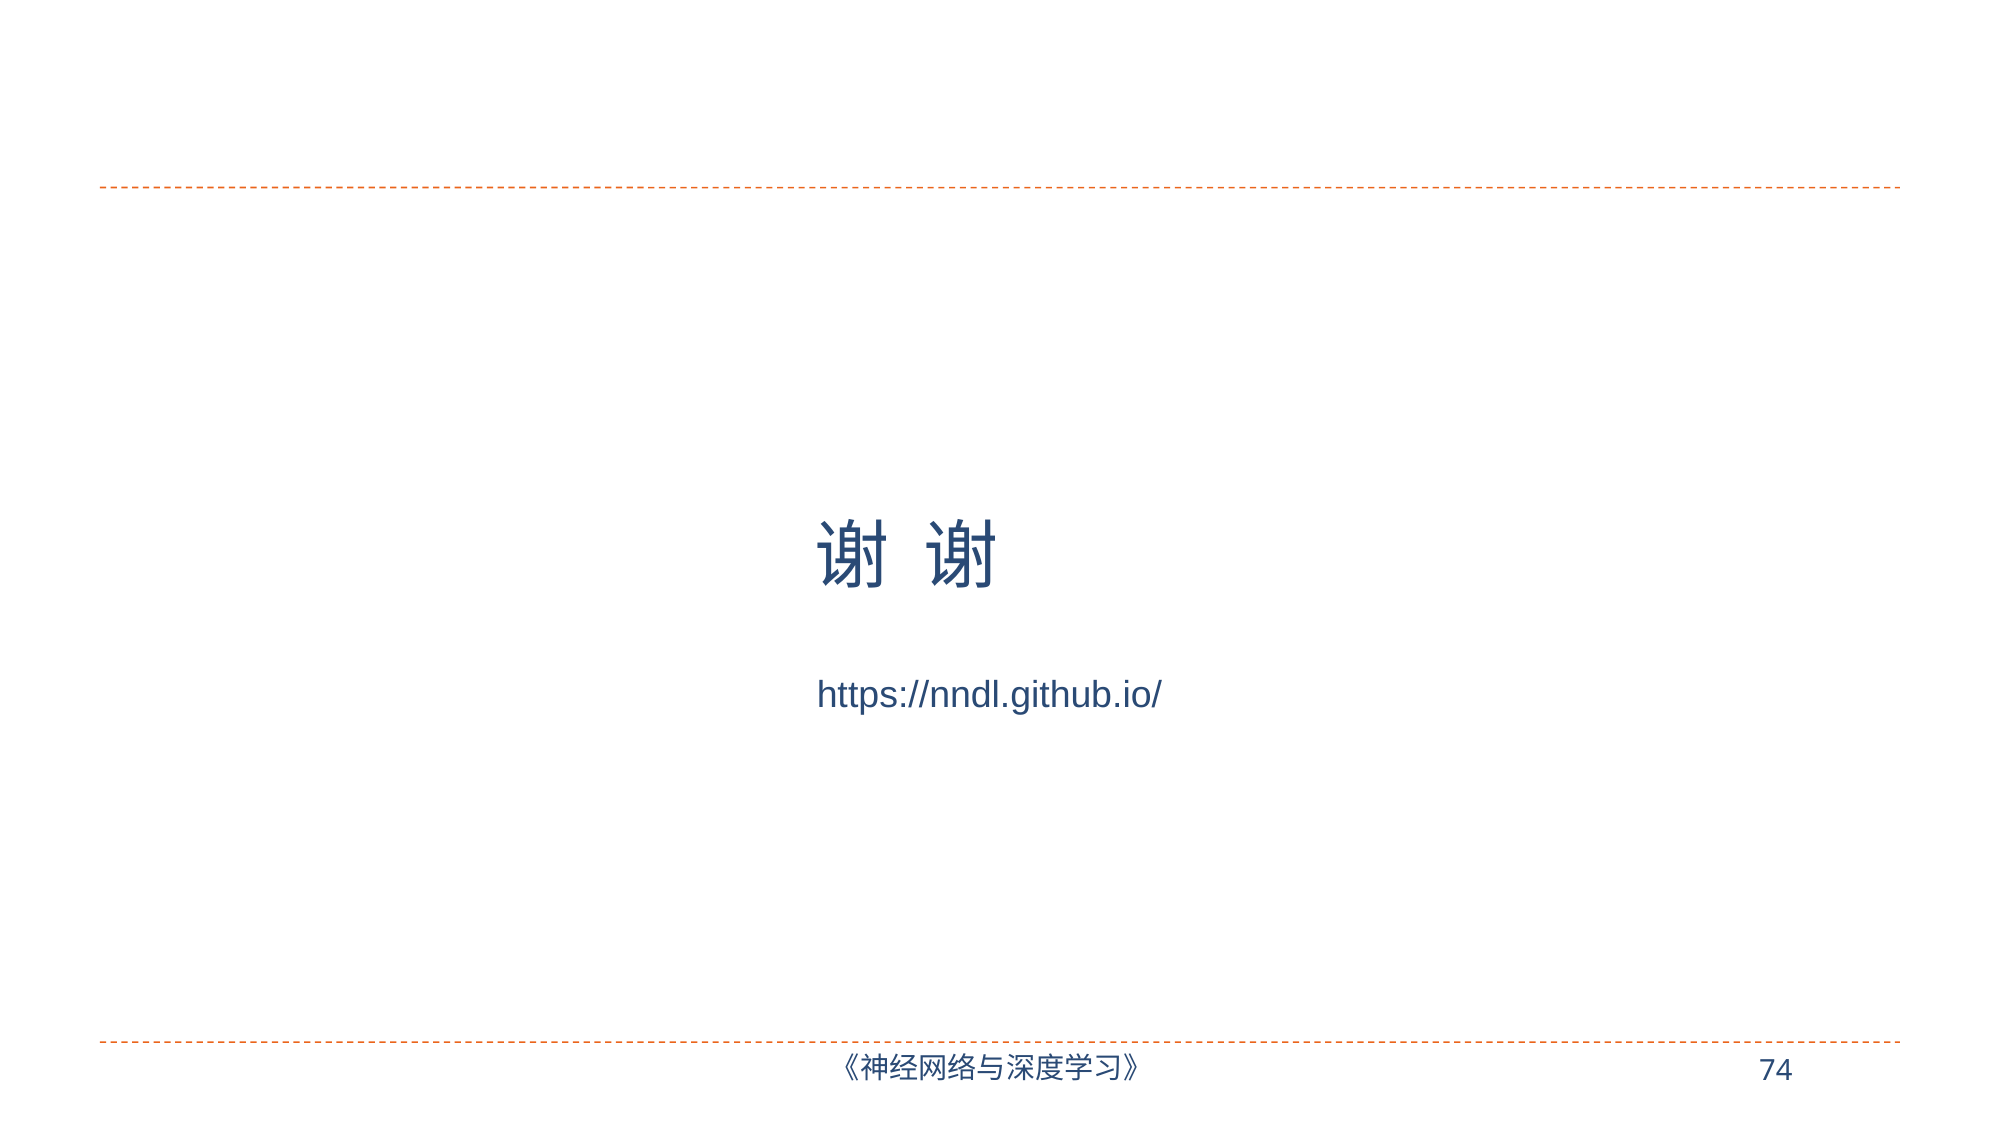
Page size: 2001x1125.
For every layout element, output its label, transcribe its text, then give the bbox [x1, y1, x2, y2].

text_box https://nndl.github.io/ [802, 662, 1178, 723]
